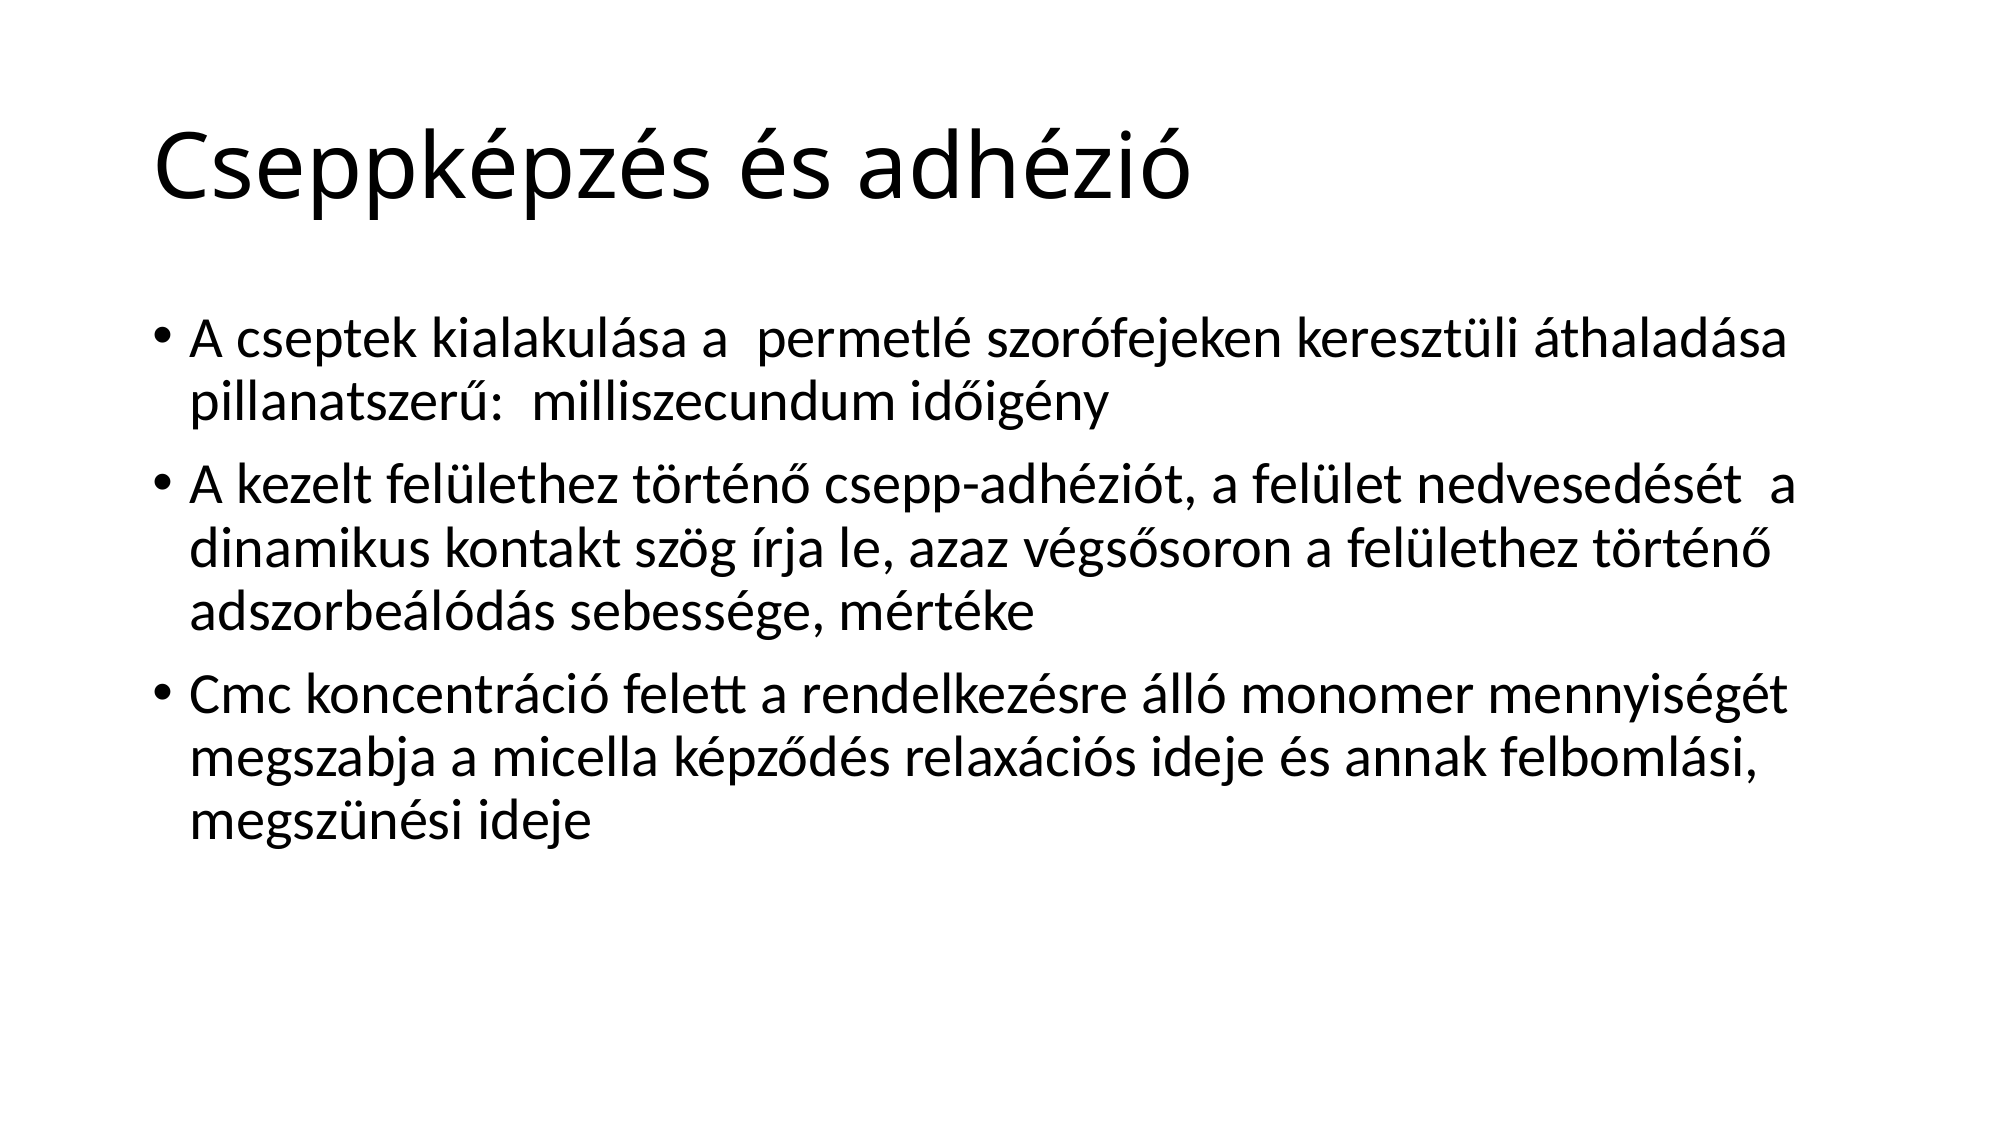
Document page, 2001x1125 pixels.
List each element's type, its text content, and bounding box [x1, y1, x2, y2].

title Cseppképzés és adhézió [137, 59, 1863, 278]
list A cseptek kialakulása a permetlé szorófejeken keresztüli áthaladása pillanatszerű: milliszecundum időigény A kezelt felülethez történő csepp-adhéziót, a felület nedvesedését a dinamikus kontakt szög írja le, azaz végsősoron a felülethez történő adszorbeálódás sebessége, mértéke Cmc koncentráció felett a rendelkezésre álló monomer mennyiségét megszabja a micella képződés relaxációs ideje és annak felbomlási, megszünési ideje [137, 299, 1863, 1014]
